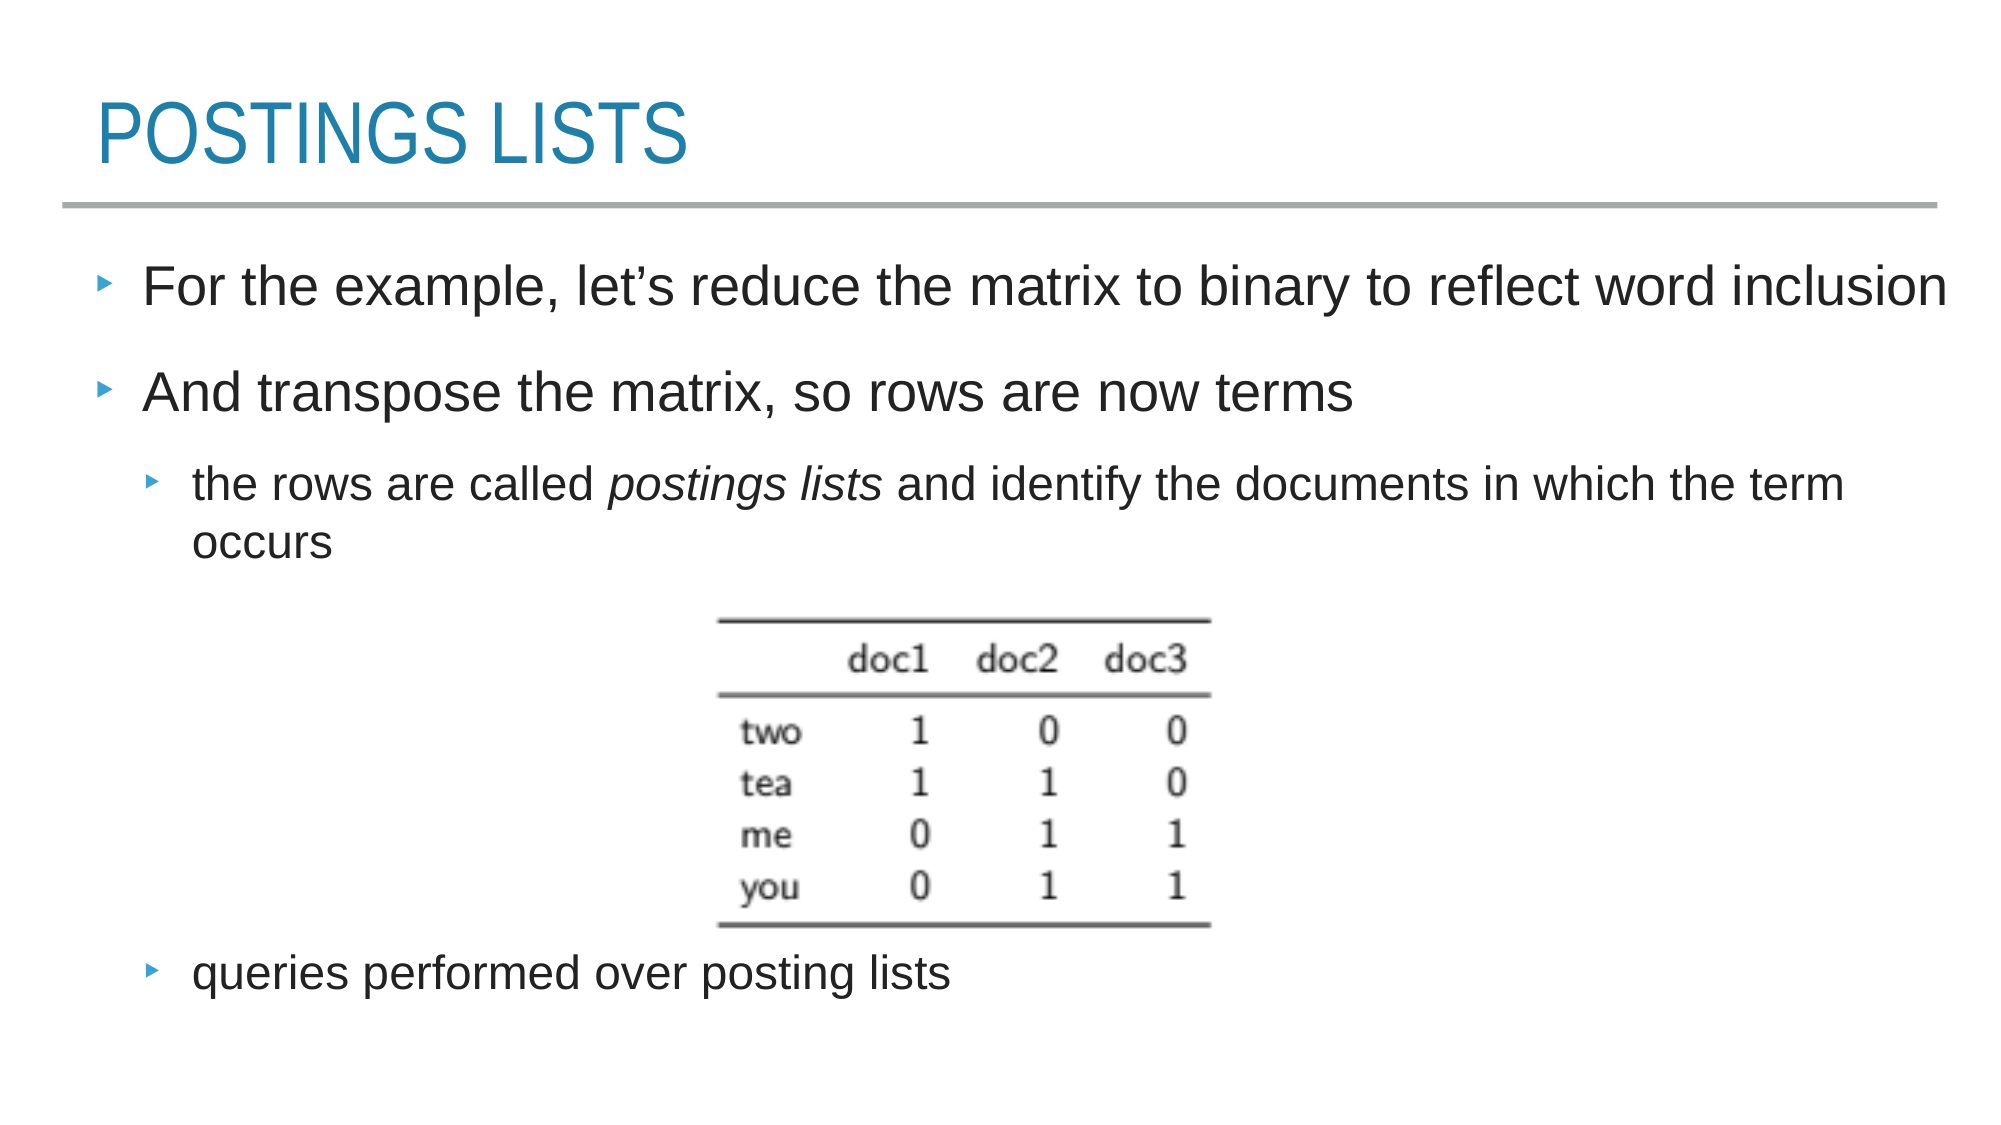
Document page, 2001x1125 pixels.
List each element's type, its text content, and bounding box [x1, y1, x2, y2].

list For the example, let’s reduce the matrix to binary to reflect word inclusion And transpose the matrix, so rows are now terms the rows are called postings lists and identify the documents in which the term occurs queries performed over posting lists [84, 240, 1961, 1067]
title Postings lists [87, 0, 1964, 190]
picture [676, 604, 1282, 943]
